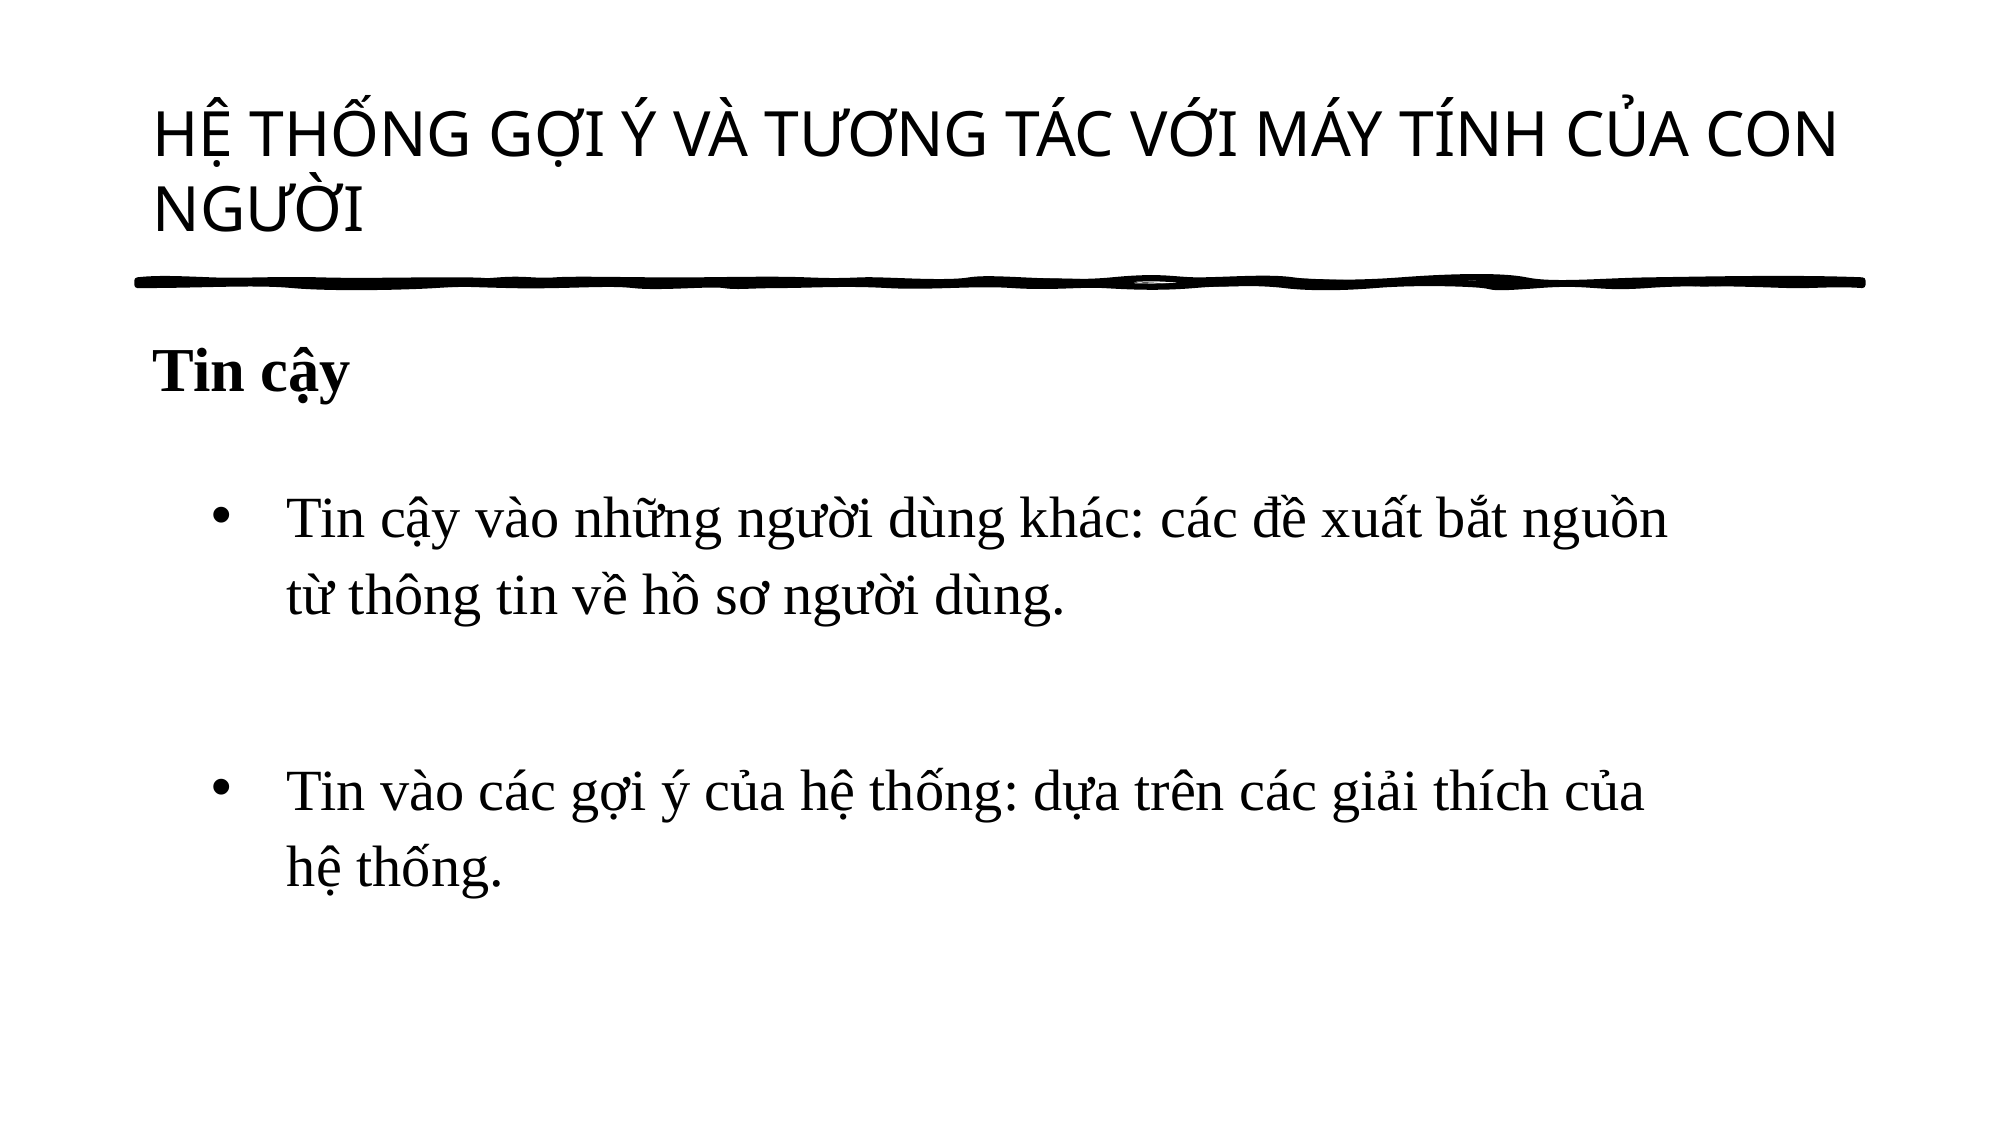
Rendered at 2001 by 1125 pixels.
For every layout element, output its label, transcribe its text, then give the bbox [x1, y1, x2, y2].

list Tin cậy vào những người dùng khác: các đề xuất bắt nguồn từ thông tin về hồ sơ người dùng. Tin vào các gợi ý của hệ thống: dựa trên các giải thích của hệ thống. [137, 465, 1696, 1016]
list Tin cậy [137, 275, 1863, 411]
title HỆ THỐNG GỢI Ý VÀ TƯƠNG TÁC VỚI MÁY TÍNH CỦA CON NGƯỜI [137, 59, 1863, 275]
